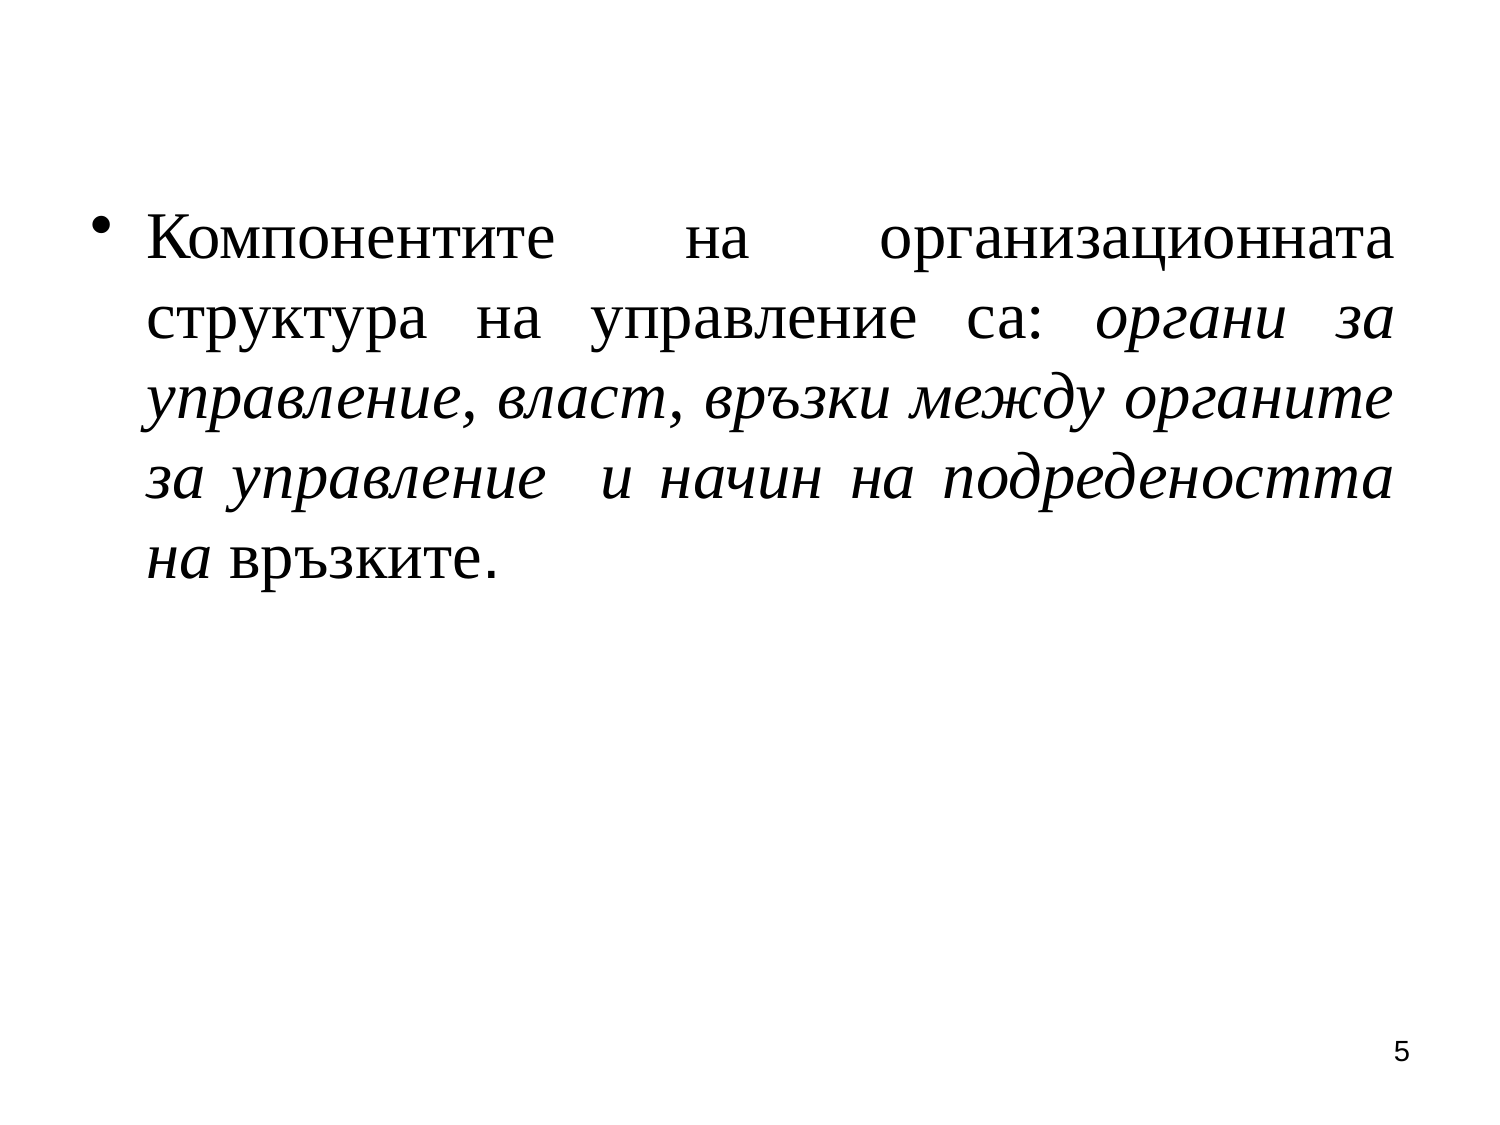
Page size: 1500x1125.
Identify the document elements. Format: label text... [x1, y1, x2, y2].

list Компонентите на организационната структура на управление са: органи за управление, власт, връзки между органите за управление и начин на подредеността на връзките. [75, 184, 1412, 1005]
slide_number 5 [1074, 1024, 1426, 1103]
